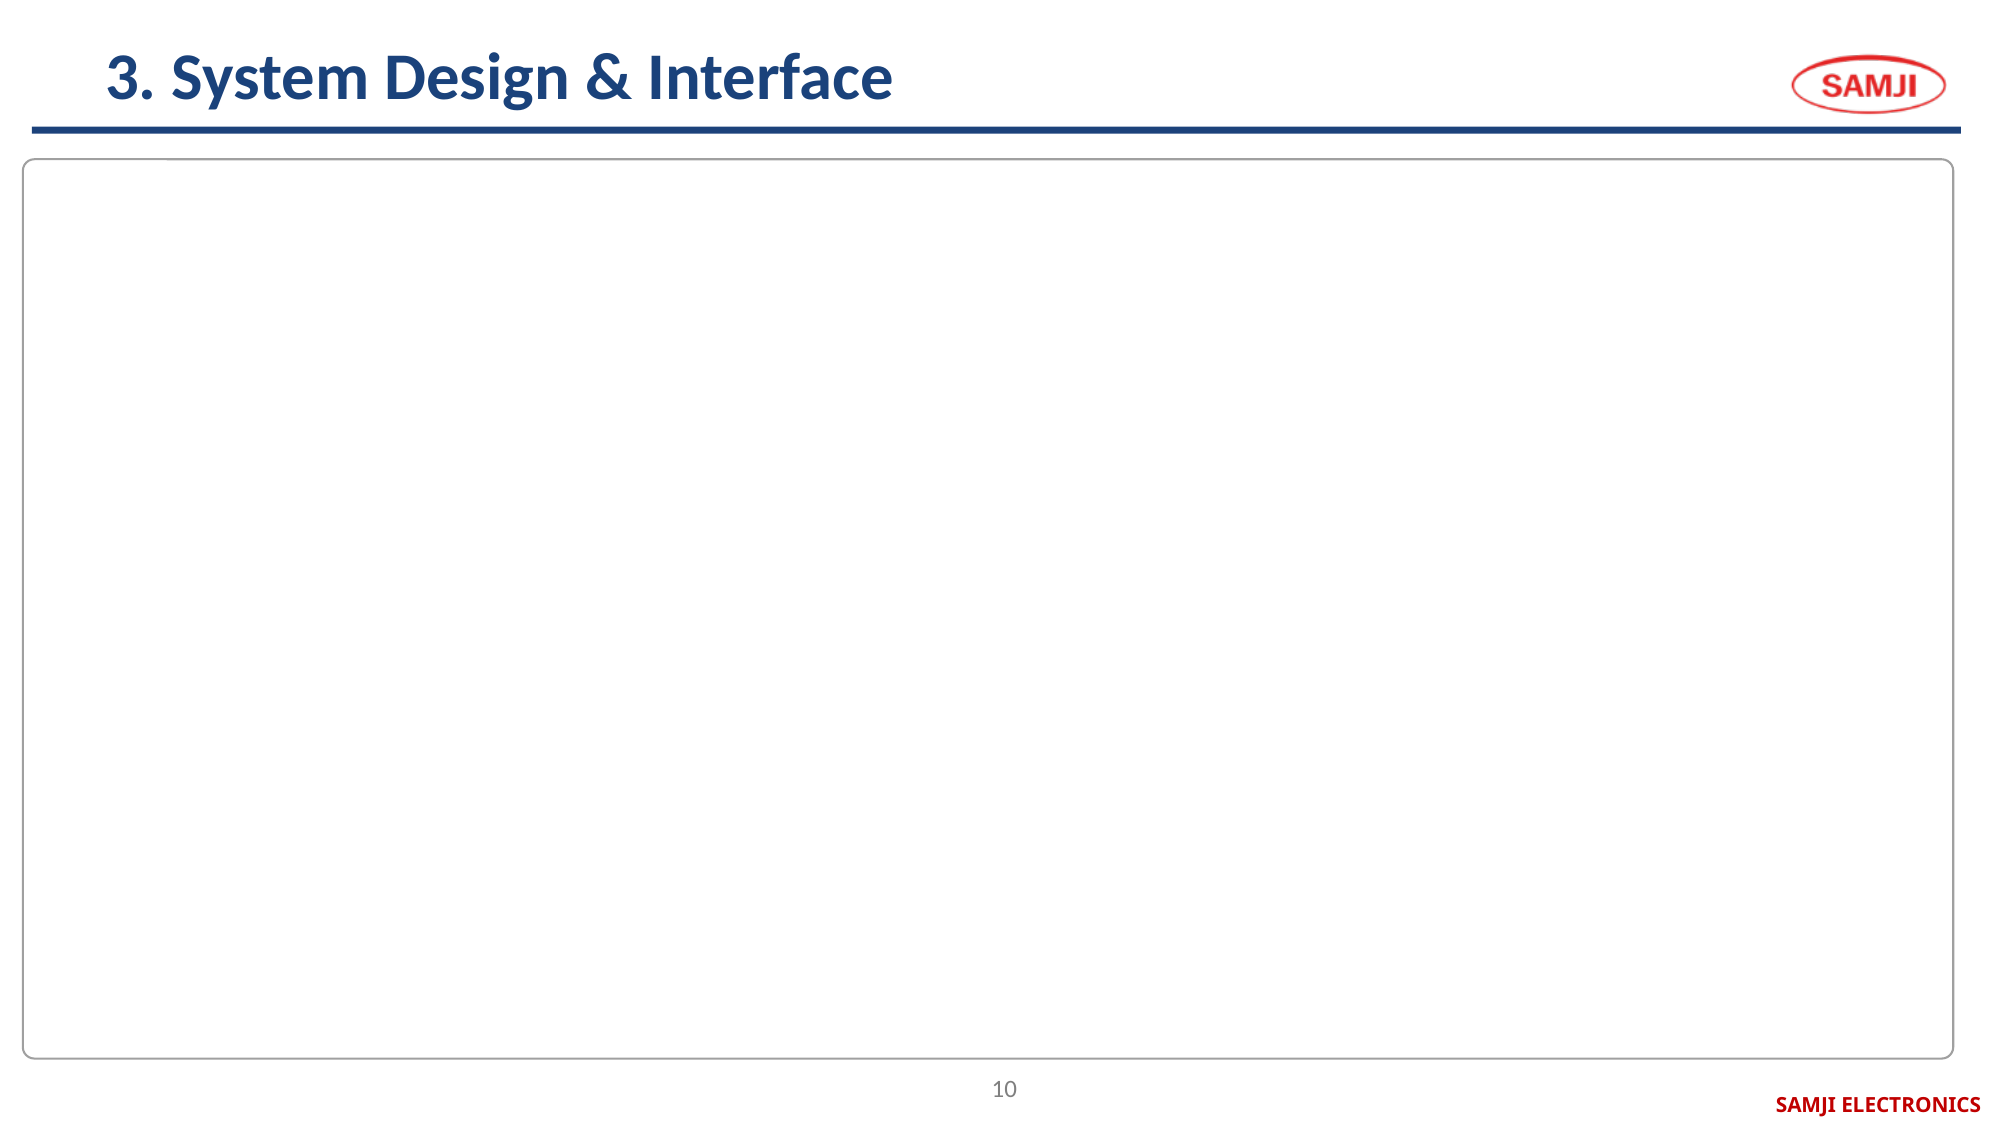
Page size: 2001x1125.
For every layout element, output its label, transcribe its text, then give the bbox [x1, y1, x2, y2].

title 3. System Design & Interface [90, 35, 1910, 122]
picture [1770, 32, 1969, 136]
text_box [22, 159, 1954, 1059]
